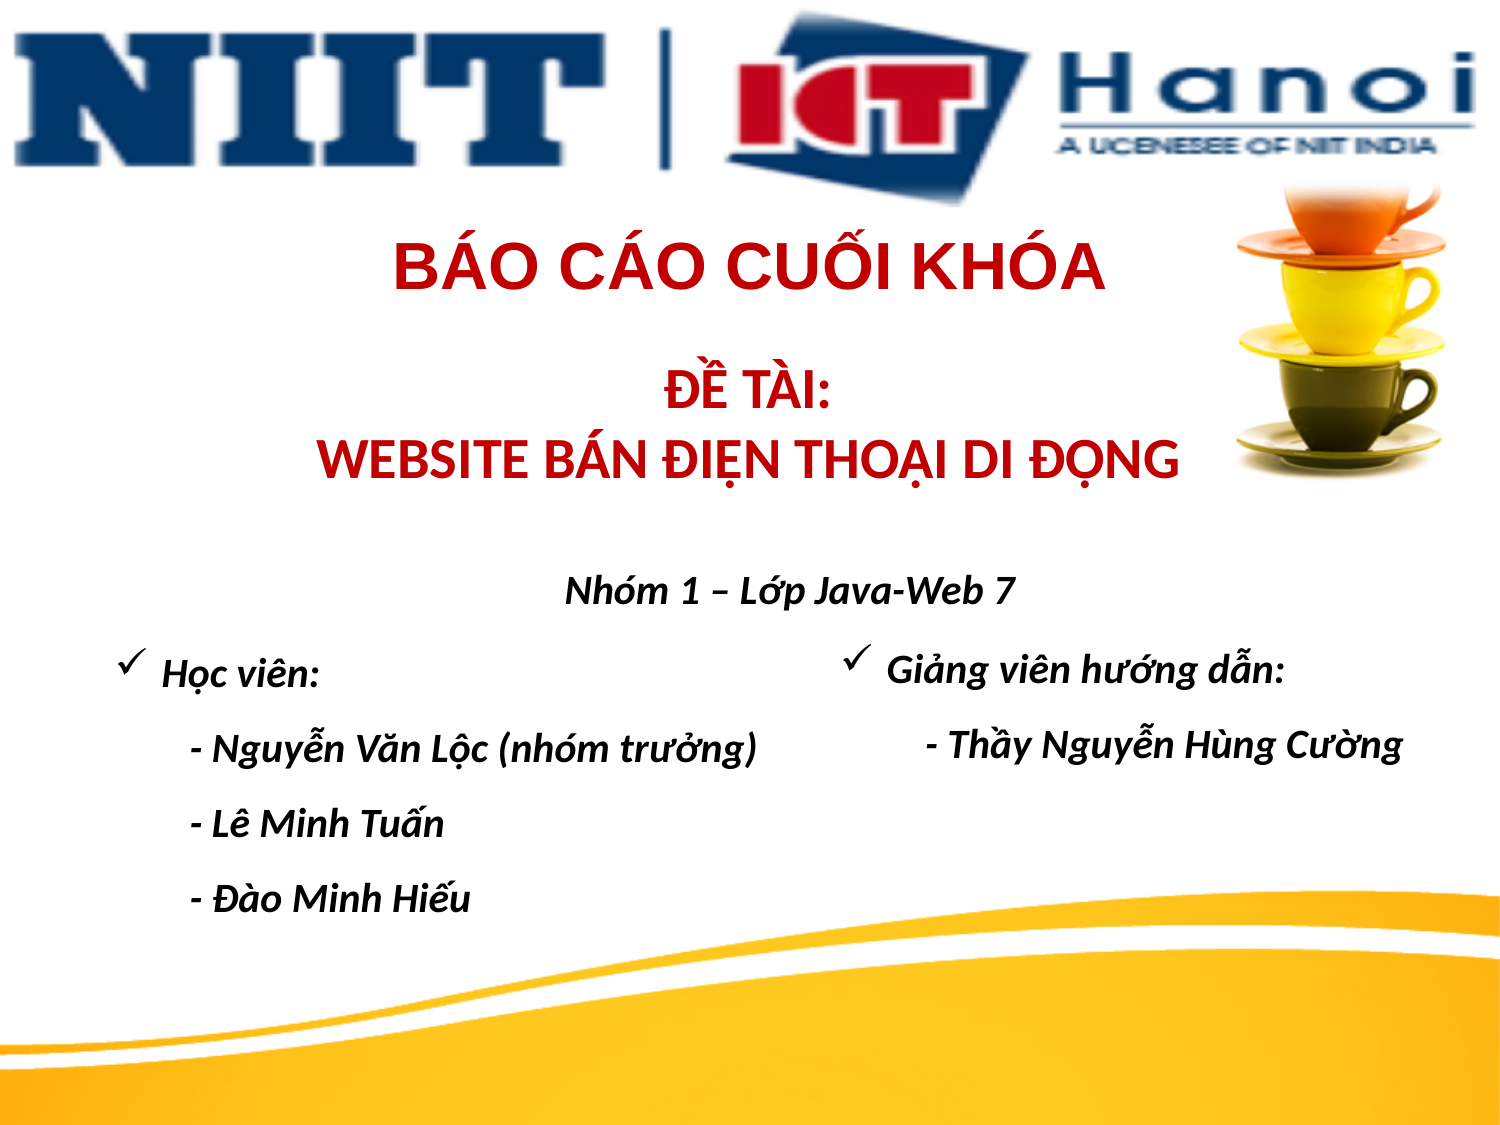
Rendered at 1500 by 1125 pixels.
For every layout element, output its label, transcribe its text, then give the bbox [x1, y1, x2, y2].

text_box BÁO CÁO CUỐI KHÓA [377, 224, 1178, 311]
text_box Nhóm 1 – Lớp Java-Web 7 Học viên: - Nguyễn Văn Lộc (nhóm trưởng) - Lê Minh Tuấn - Đào Minh Hiếu [99, 530, 1102, 928]
text_box ĐỀ TÀI: WEBSITE BÁN ĐIỆN THOẠI DI ĐỘNG [301, 342, 1196, 498]
text_box Giảng viên hướng dẫn: - Thầy Nguyễn Hùng Cường [824, 609, 1419, 824]
picture [0, 0, 1500, 1125]
